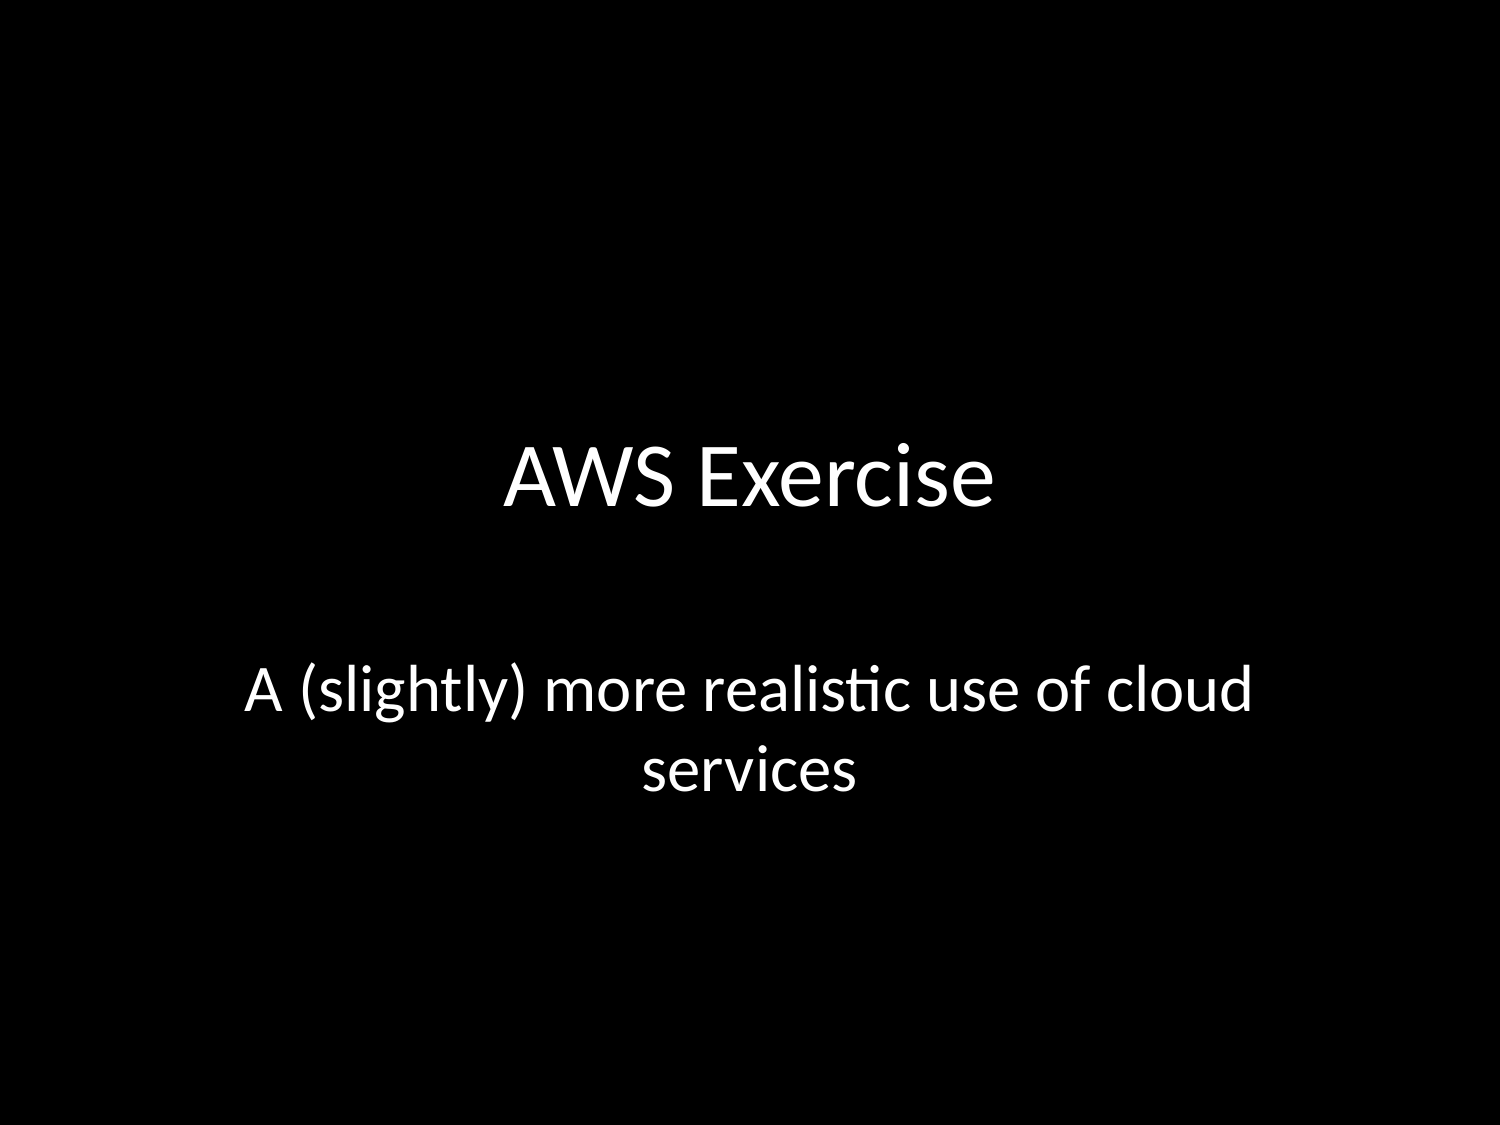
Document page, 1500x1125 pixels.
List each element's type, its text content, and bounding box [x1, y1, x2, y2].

subtitle A (slightly) more realistic use of cloud services [225, 637, 1275, 925]
title AWS Exercise [112, 349, 1388, 591]
